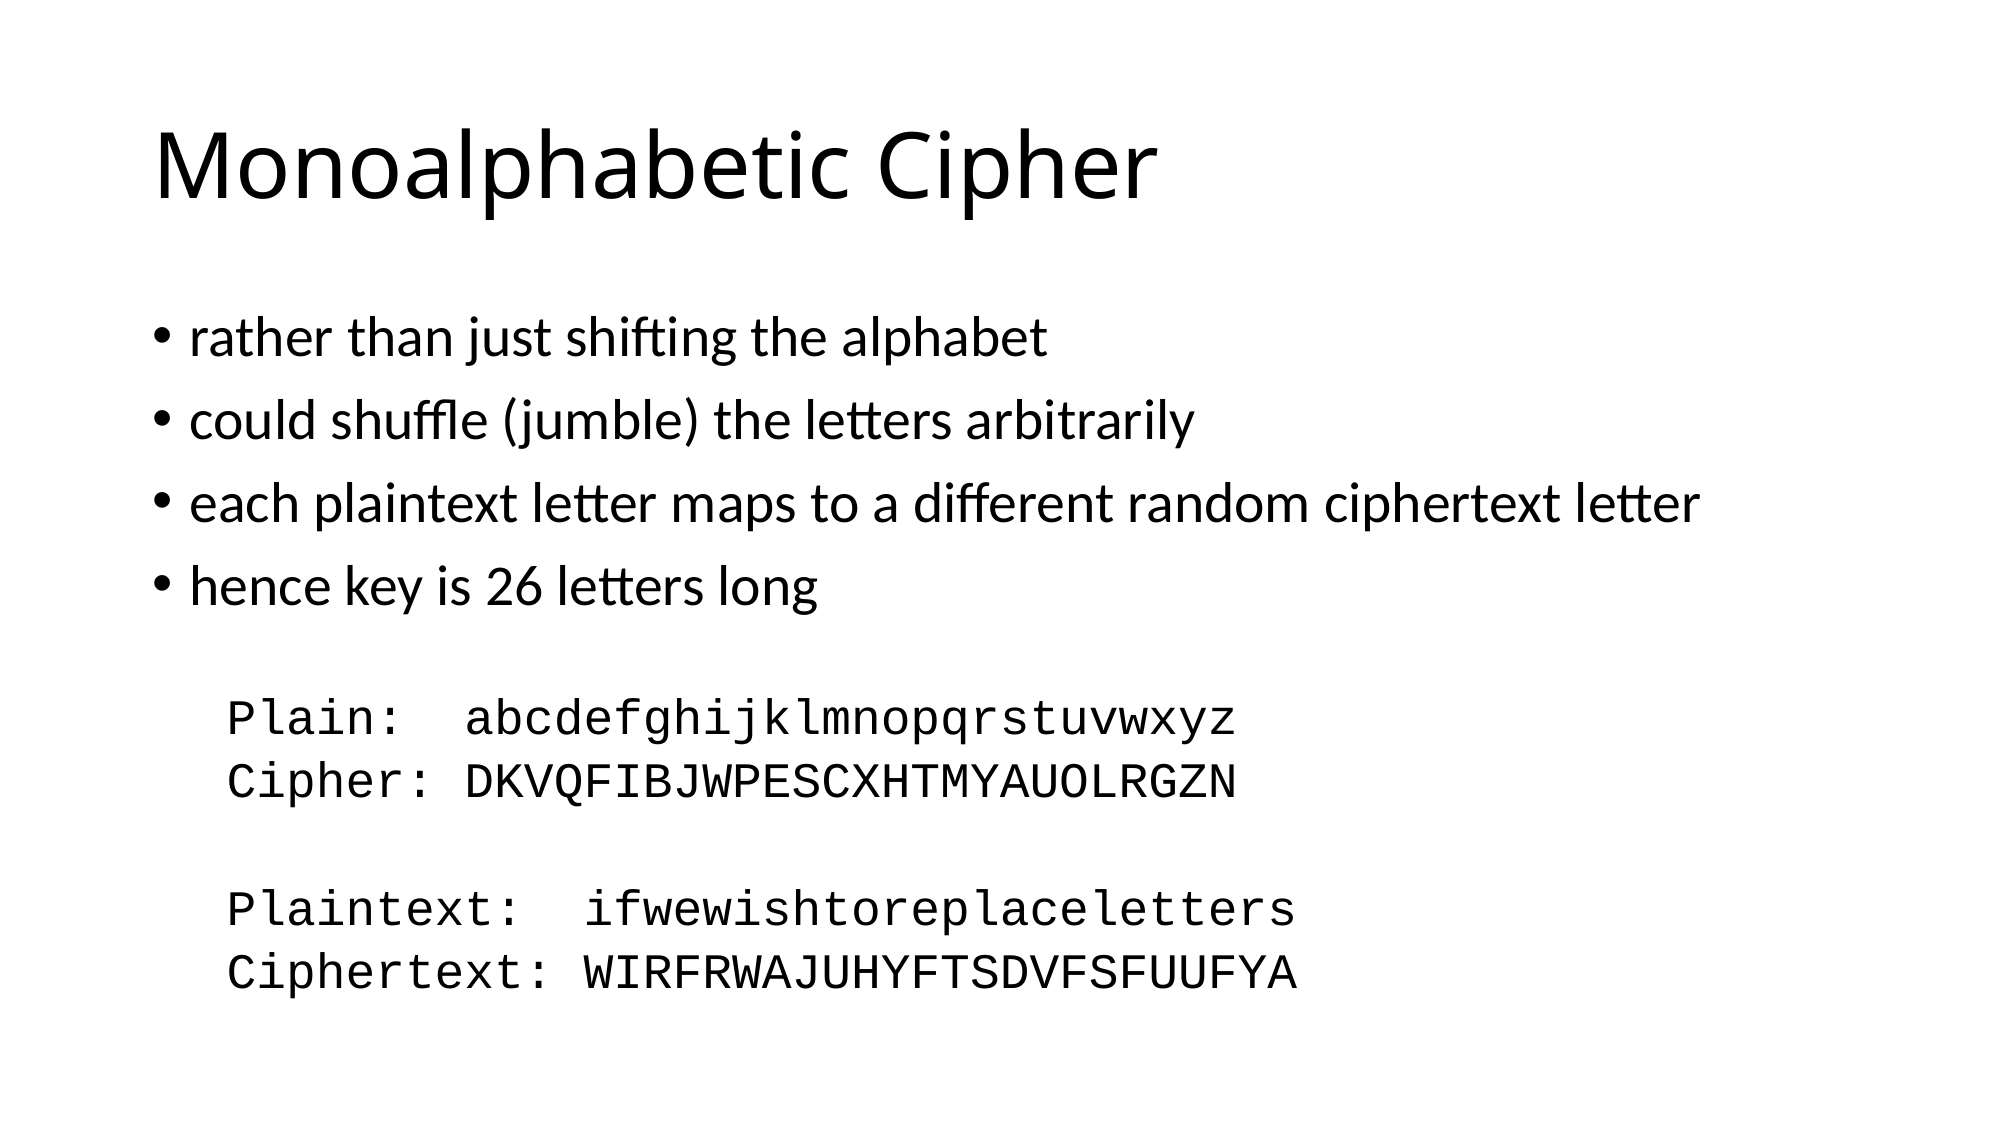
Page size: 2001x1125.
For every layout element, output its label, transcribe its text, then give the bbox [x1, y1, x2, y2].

title Monoalphabetic Cipher [137, 59, 1863, 278]
list rather than just shifting the alphabet could shuffle (jumble) the letters arbitrarily each plaintext letter maps to a different random ciphertext letter hence key is 26 letters long Plain: abcdefghijklmnopqrstuvwxyz Cipher: DKVQFIBJWPESCXHTMYAUOLRGZN Plaintext: ifwewishtoreplaceletters Ciphertext: WIRFRWAJUHYFTSDVFSFUUFYA [137, 299, 1863, 1014]
